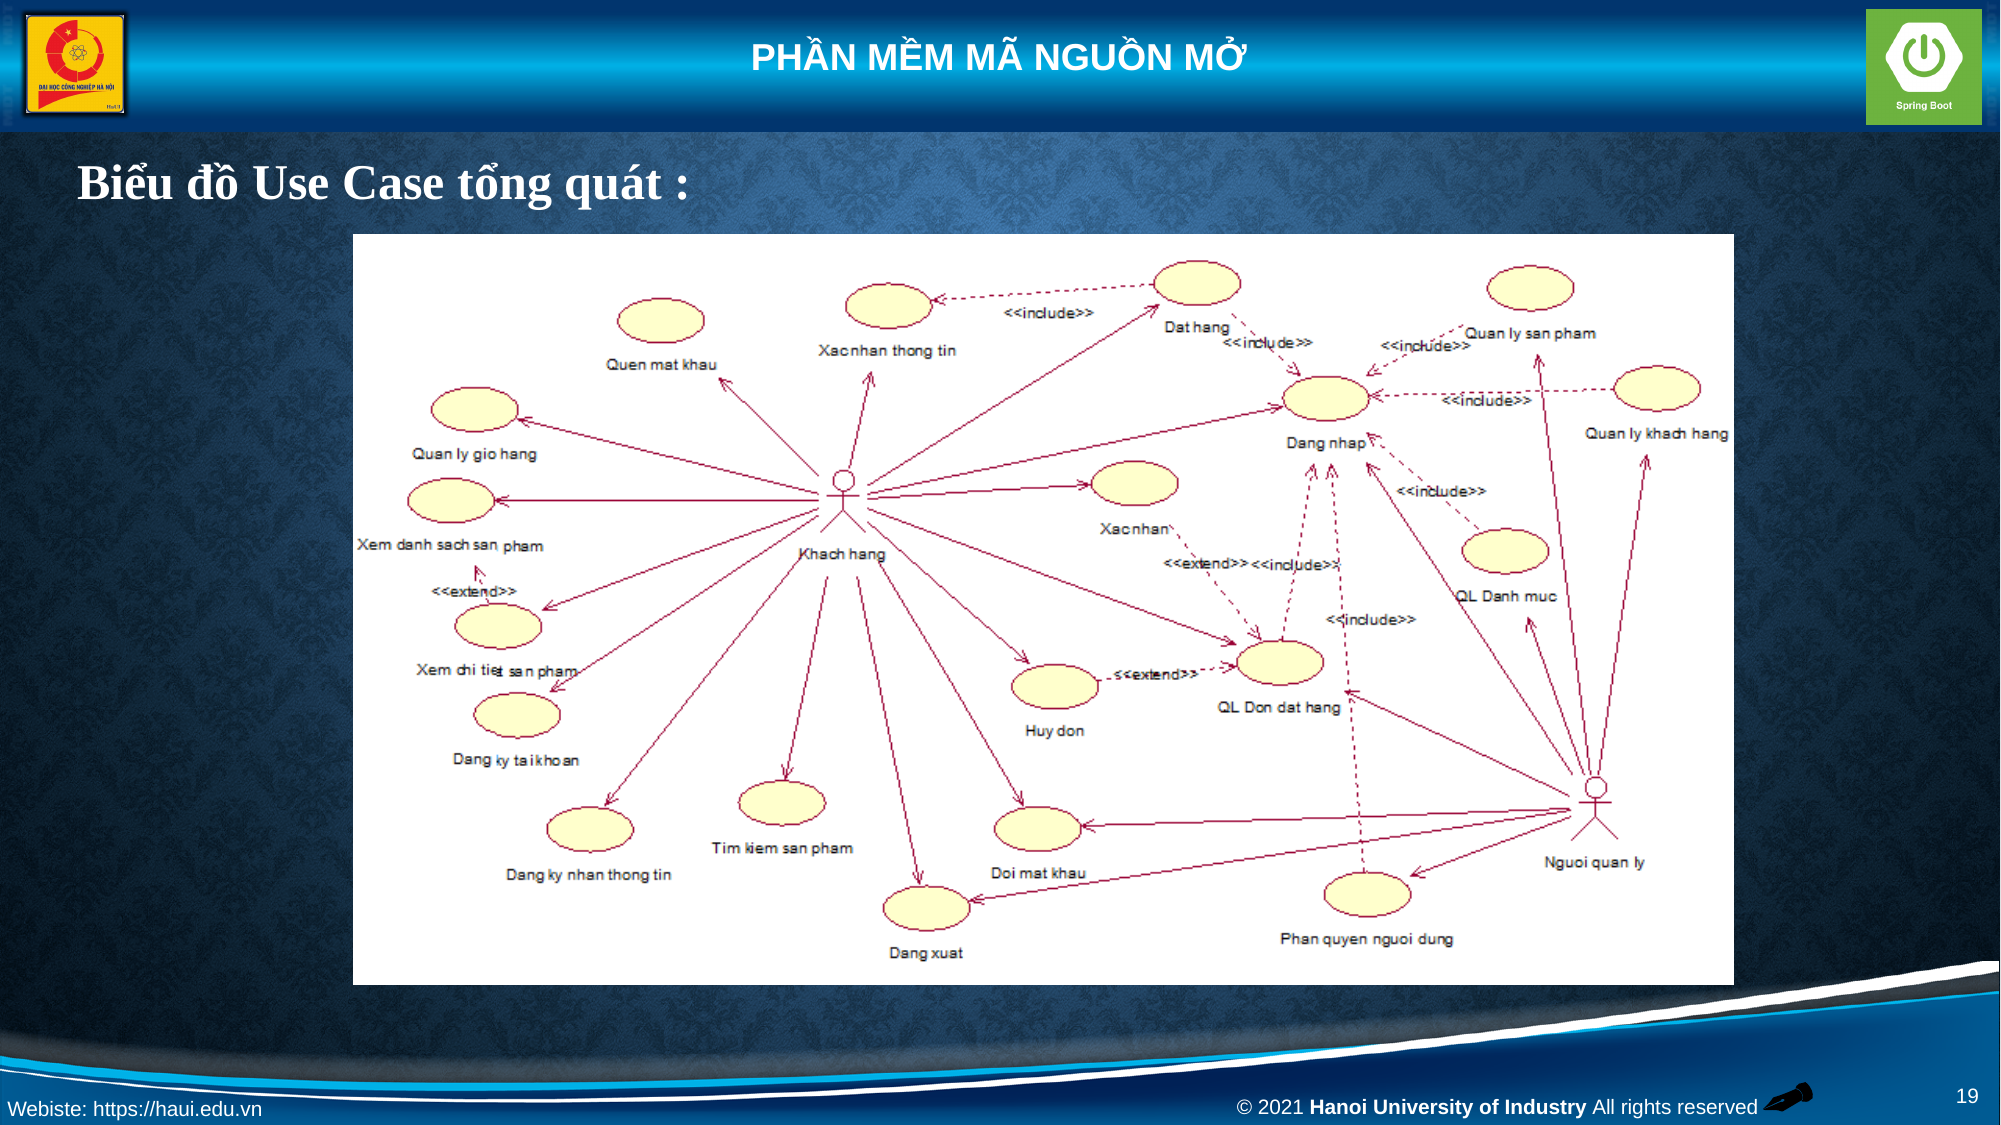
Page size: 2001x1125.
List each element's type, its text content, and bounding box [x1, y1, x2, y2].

picture [26, 15, 124, 113]
text_box Biểu đồ Use Case tổng quát : [62, 142, 719, 218]
picture [0, 0, 2001, 1125]
